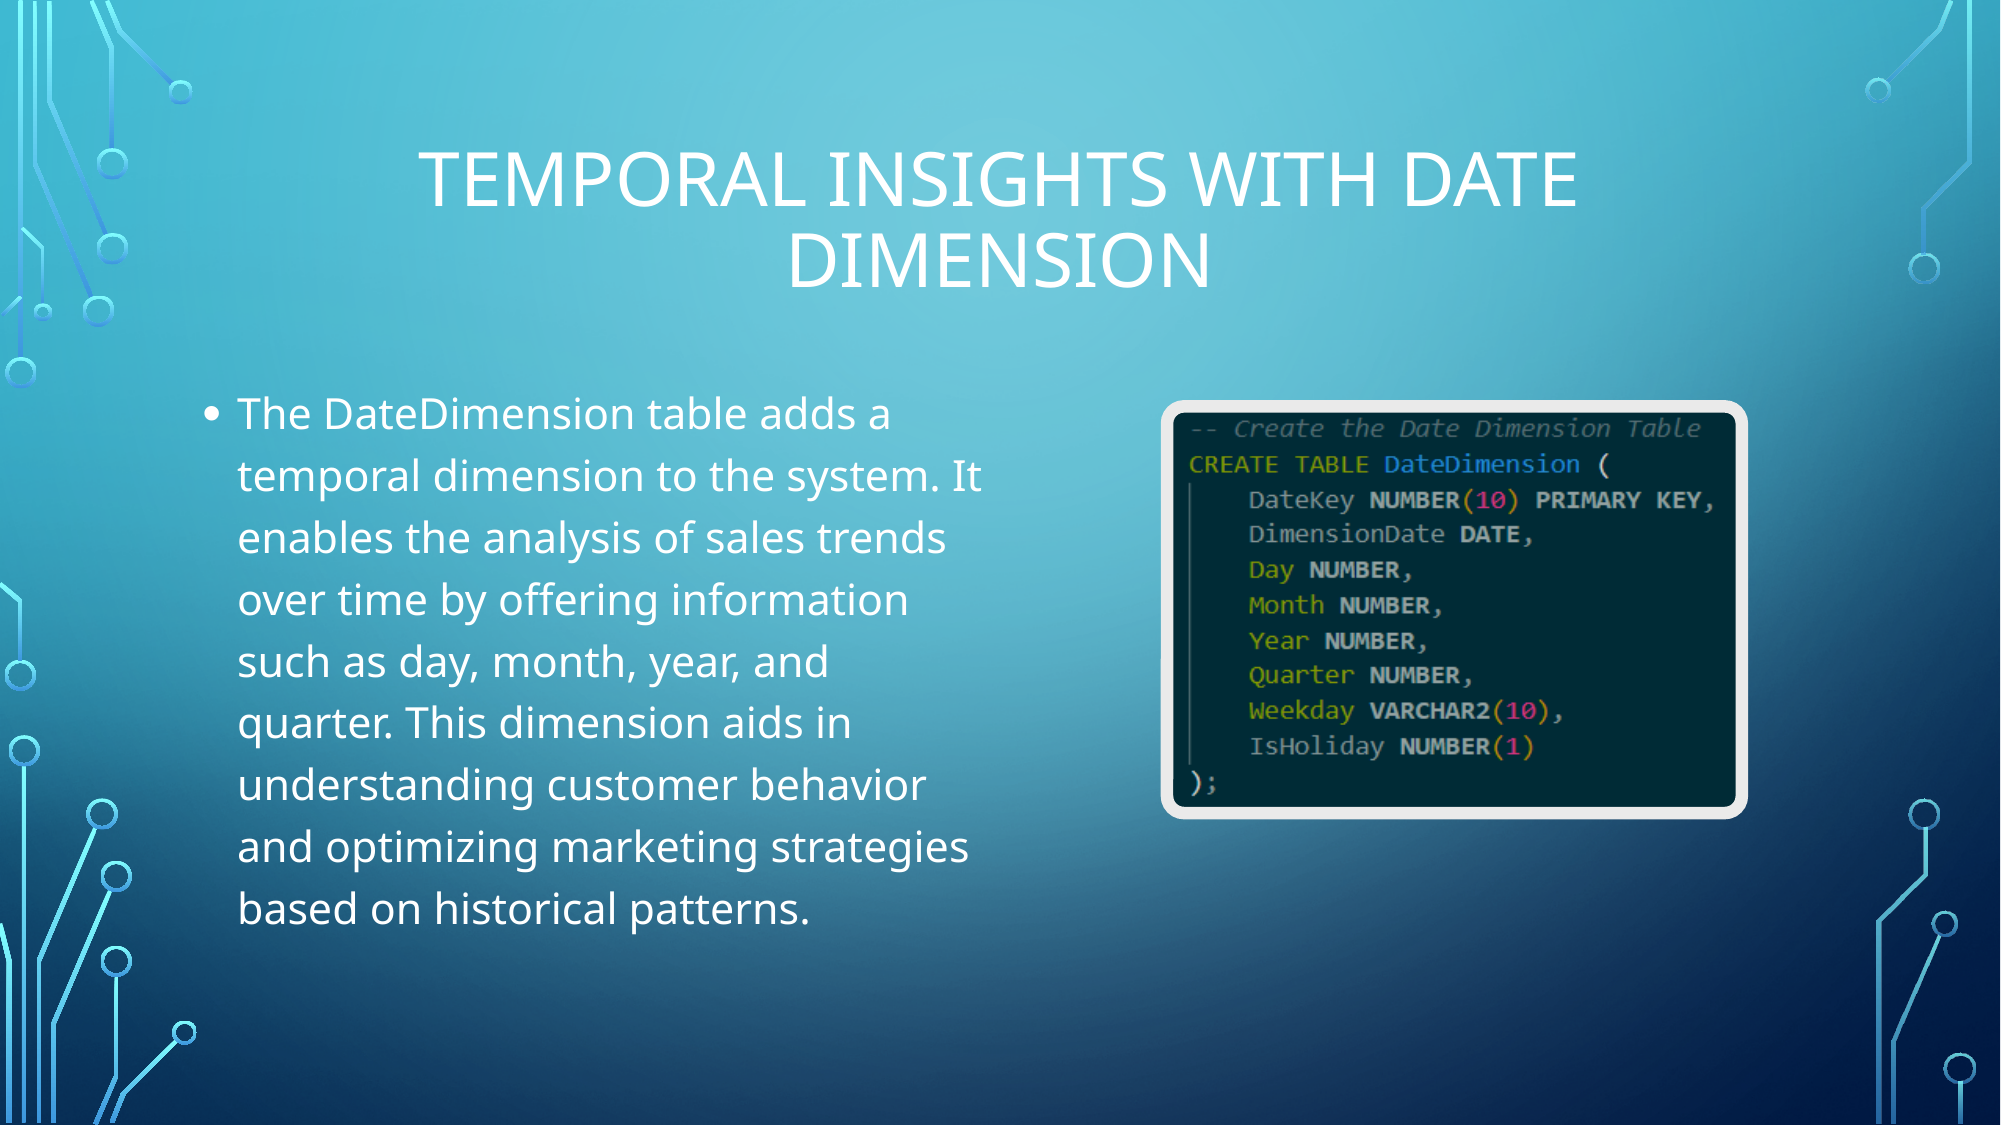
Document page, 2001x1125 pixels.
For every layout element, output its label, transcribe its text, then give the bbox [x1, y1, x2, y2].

title Temporal Insights with Date Dimension [187, 101, 1813, 344]
picture [1166, 406, 1743, 814]
list The DateDimension table adds a temporal dimension to the system. It enables the analysis of sales trends over time by offering information such as day, month, year, and quarter. This dimension aids in understanding customer behavior and optimizing marketing strategies based on historical patterns. [187, 369, 1000, 950]
